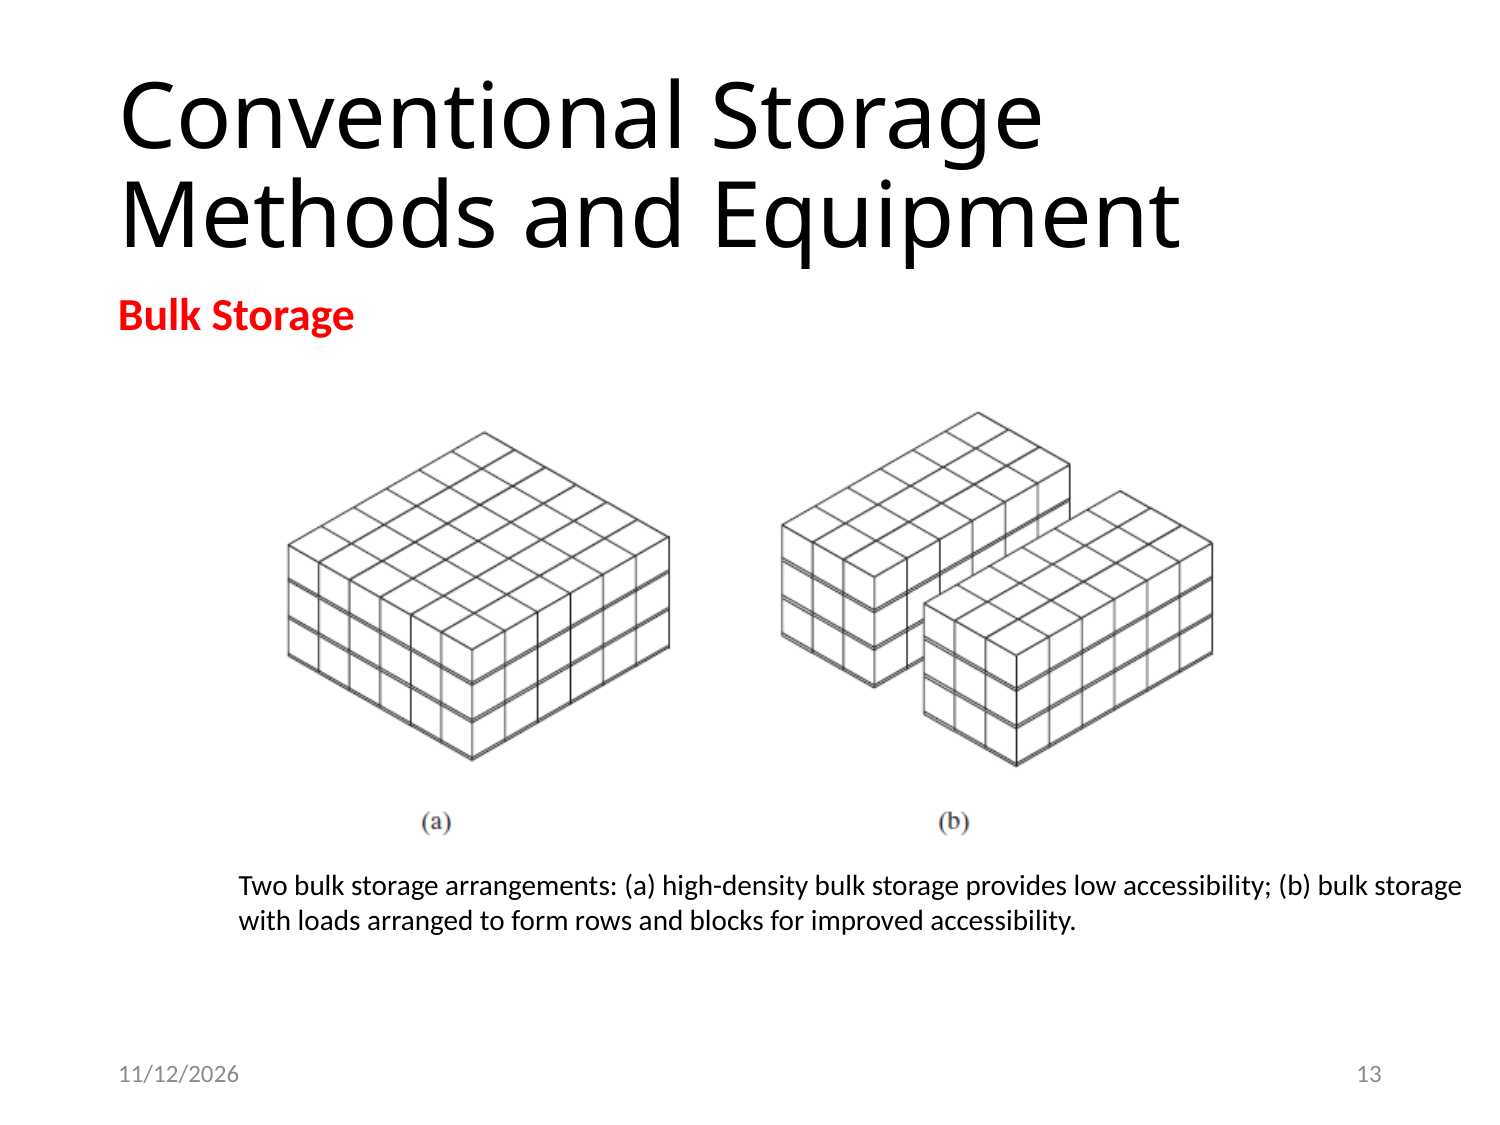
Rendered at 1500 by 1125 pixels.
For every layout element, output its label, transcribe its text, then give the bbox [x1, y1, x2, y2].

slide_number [103, 1042, 441, 1103]
text_box Two bulk storage arrangements: (a) high-density bulk storage provides low accessibility; (b) bulk storage with loads arranged to form rows and blocks for improved accessibility. [223, 859, 1483, 944]
slide_number 13 [1059, 1042, 1397, 1103]
title Conventional Storage Methods and Equipment [103, 59, 1397, 278]
text_box Bulk Storage [103, 277, 853, 348]
picture [282, 411, 1218, 848]
